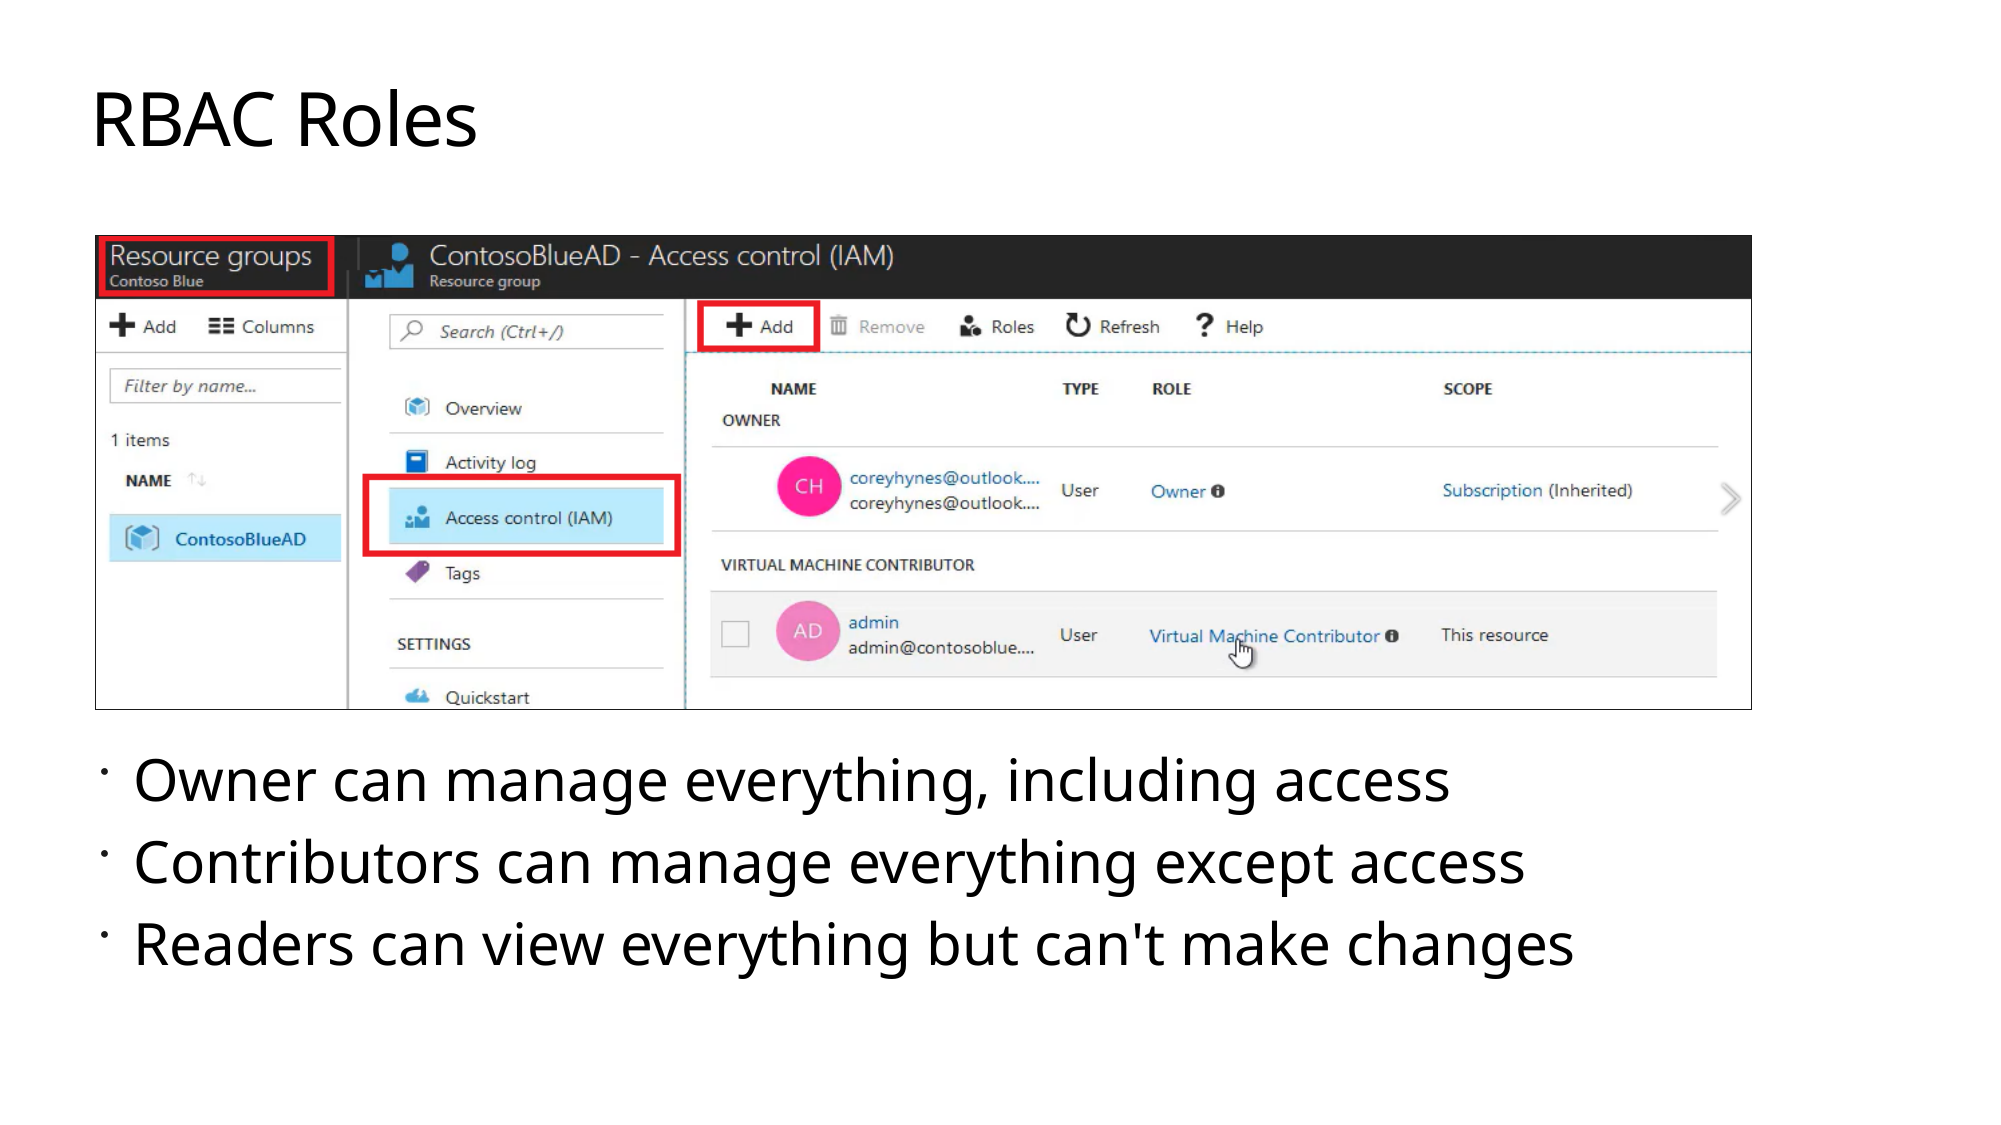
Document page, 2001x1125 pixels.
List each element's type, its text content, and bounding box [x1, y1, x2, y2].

picture [95, 235, 1752, 710]
title RBAC Roles [90, 71, 1899, 162]
list Owner can manage everything, including access Contributors can manage everything except access Readers can view everything but can't make changes [95, 743, 1904, 984]
